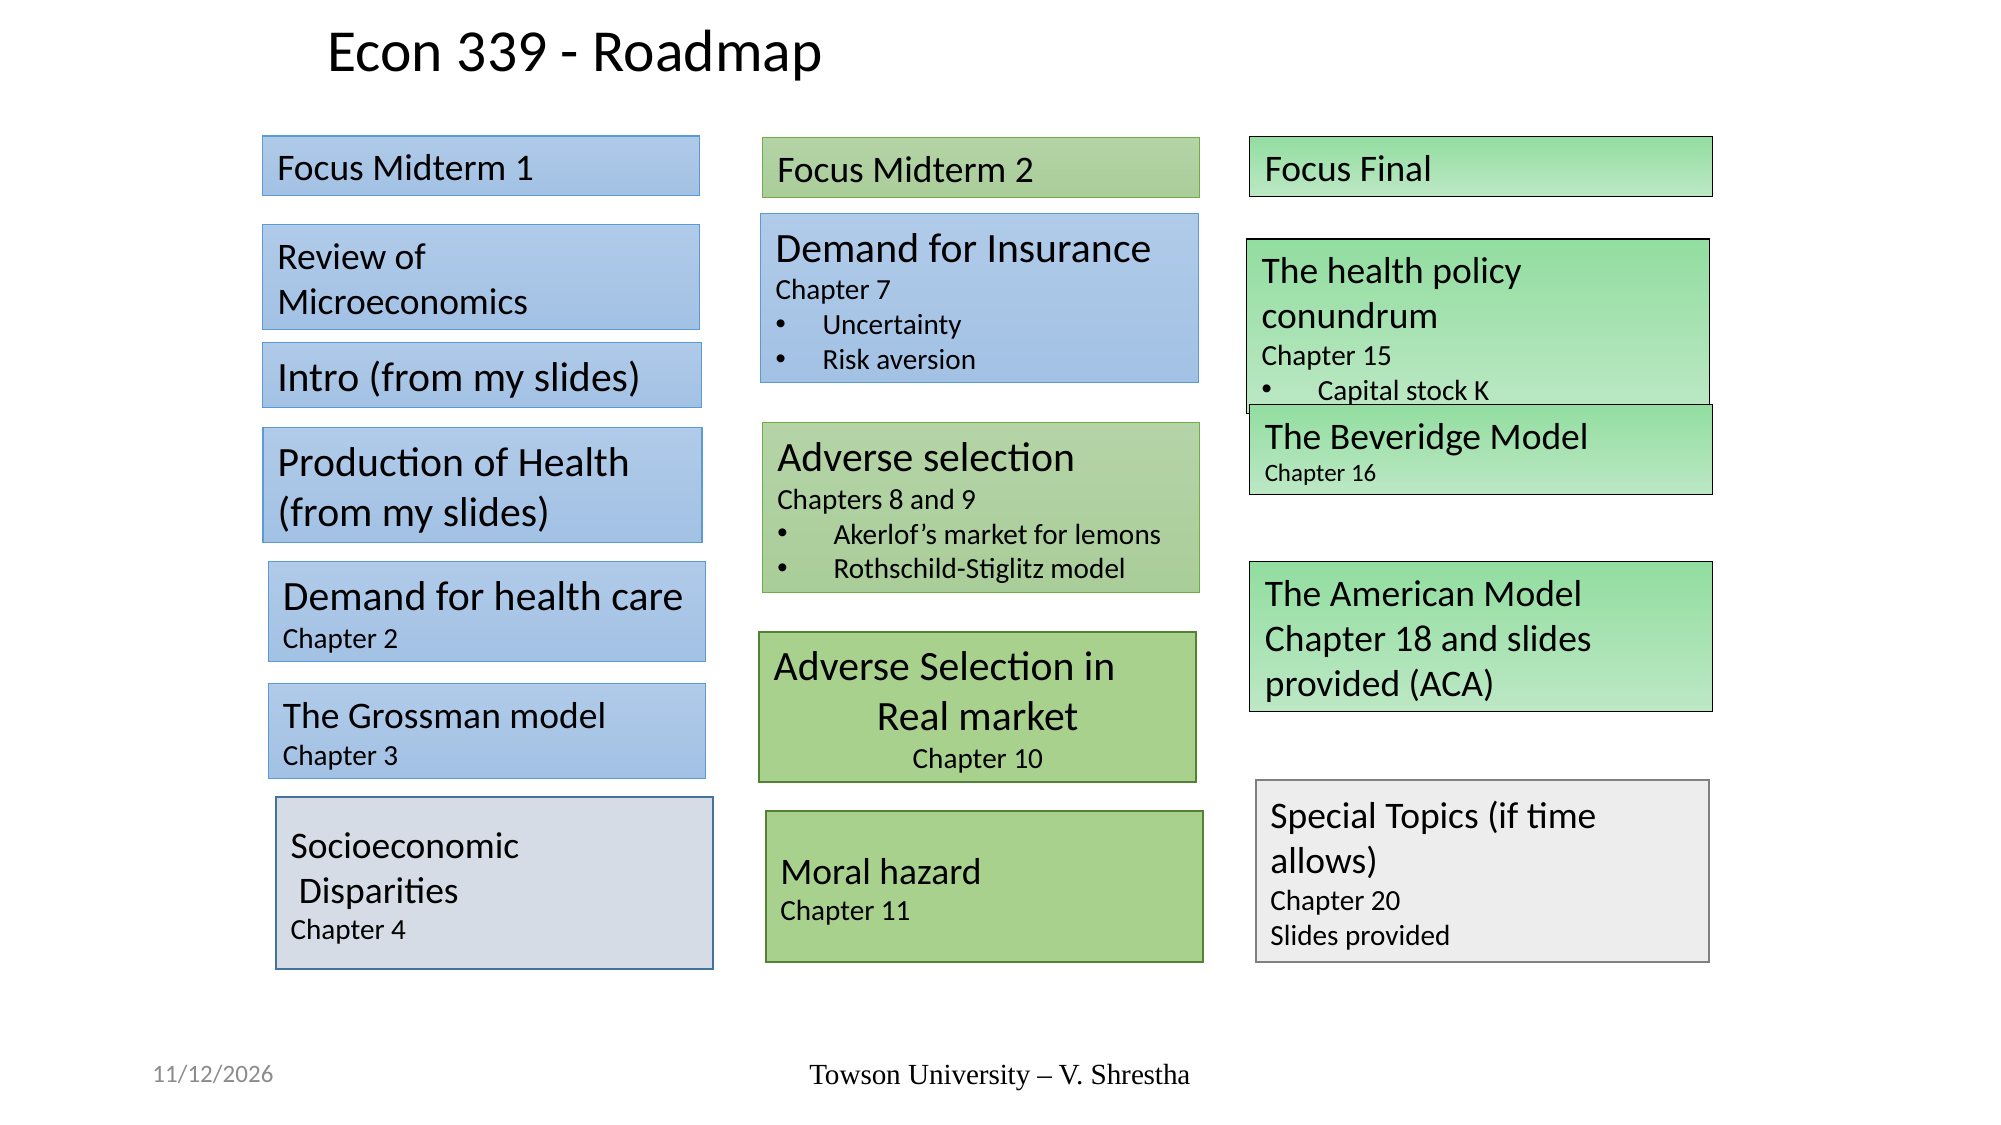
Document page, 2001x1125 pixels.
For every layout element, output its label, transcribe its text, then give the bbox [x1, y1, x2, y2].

text_box Moral hazard Chapter 11 [765, 810, 1204, 963]
text_box Focus Midterm 1 [262, 135, 700, 196]
text_box Socioeconomic Disparities Chapter 4 [275, 796, 714, 970]
title Econ 339 - Roadmap [311, 11, 1663, 93]
text_box Demand for Insurance Chapter 7 Uncertainty Risk aversion [760, 213, 1199, 383]
text_box Special Topics (if time allows) Chapter 20 Slides provided [1255, 779, 1710, 963]
text_box Focus Midterm 2 [762, 137, 1200, 198]
text_box Adverse Selection in Real market Chapter 10 [758, 631, 1197, 783]
text_box The Beveridge Model Chapter 16 [1249, 404, 1713, 495]
text_box Review of Microeconomics [262, 224, 700, 330]
text_box The Grossman model Chapter 3 [268, 683, 706, 779]
text_box Focus Final [1249, 136, 1713, 197]
text_box Demand for health care Chapter 2 [268, 561, 706, 662]
text_box The American Model Chapter 18 and slides provided (ACA) [1249, 561, 1713, 712]
footer Towson University – V. Shrestha [662, 1042, 1338, 1103]
text_box The health policy conundrum Chapter 15 Capital stock K [1246, 238, 1710, 414]
text_box Production of Health (from my slides) [262, 427, 703, 543]
text_box Intro (from my slides) [262, 342, 702, 408]
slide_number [137, 1042, 588, 1103]
text_box Adverse selection Chapters 8 and 9 Akerlof’s market for lemons Rothschild-Stiglitz model [762, 422, 1200, 593]
